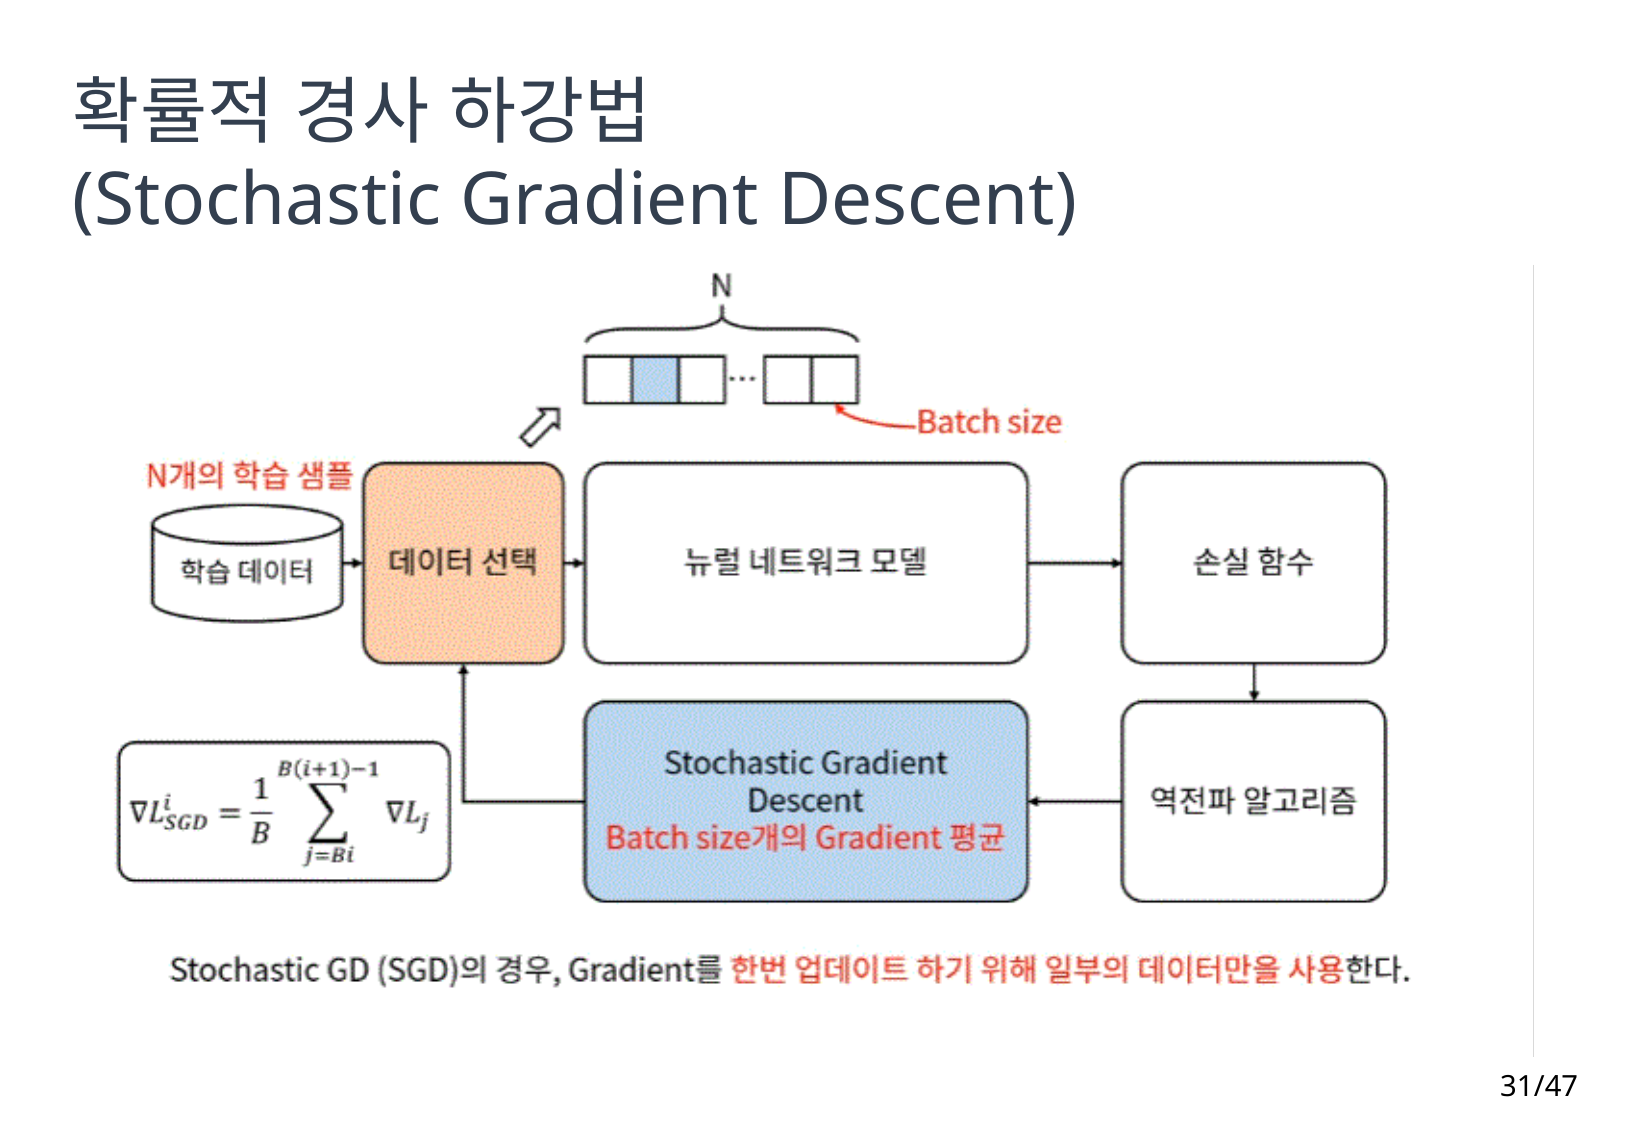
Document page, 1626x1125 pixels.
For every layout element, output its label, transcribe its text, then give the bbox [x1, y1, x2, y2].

picture [95, 266, 1436, 1007]
text_box 31/47 [1485, 1060, 1602, 1110]
text_box 확률적 경사 하강법 (Stochastic Gradient Descent) [58, 57, 1460, 247]
